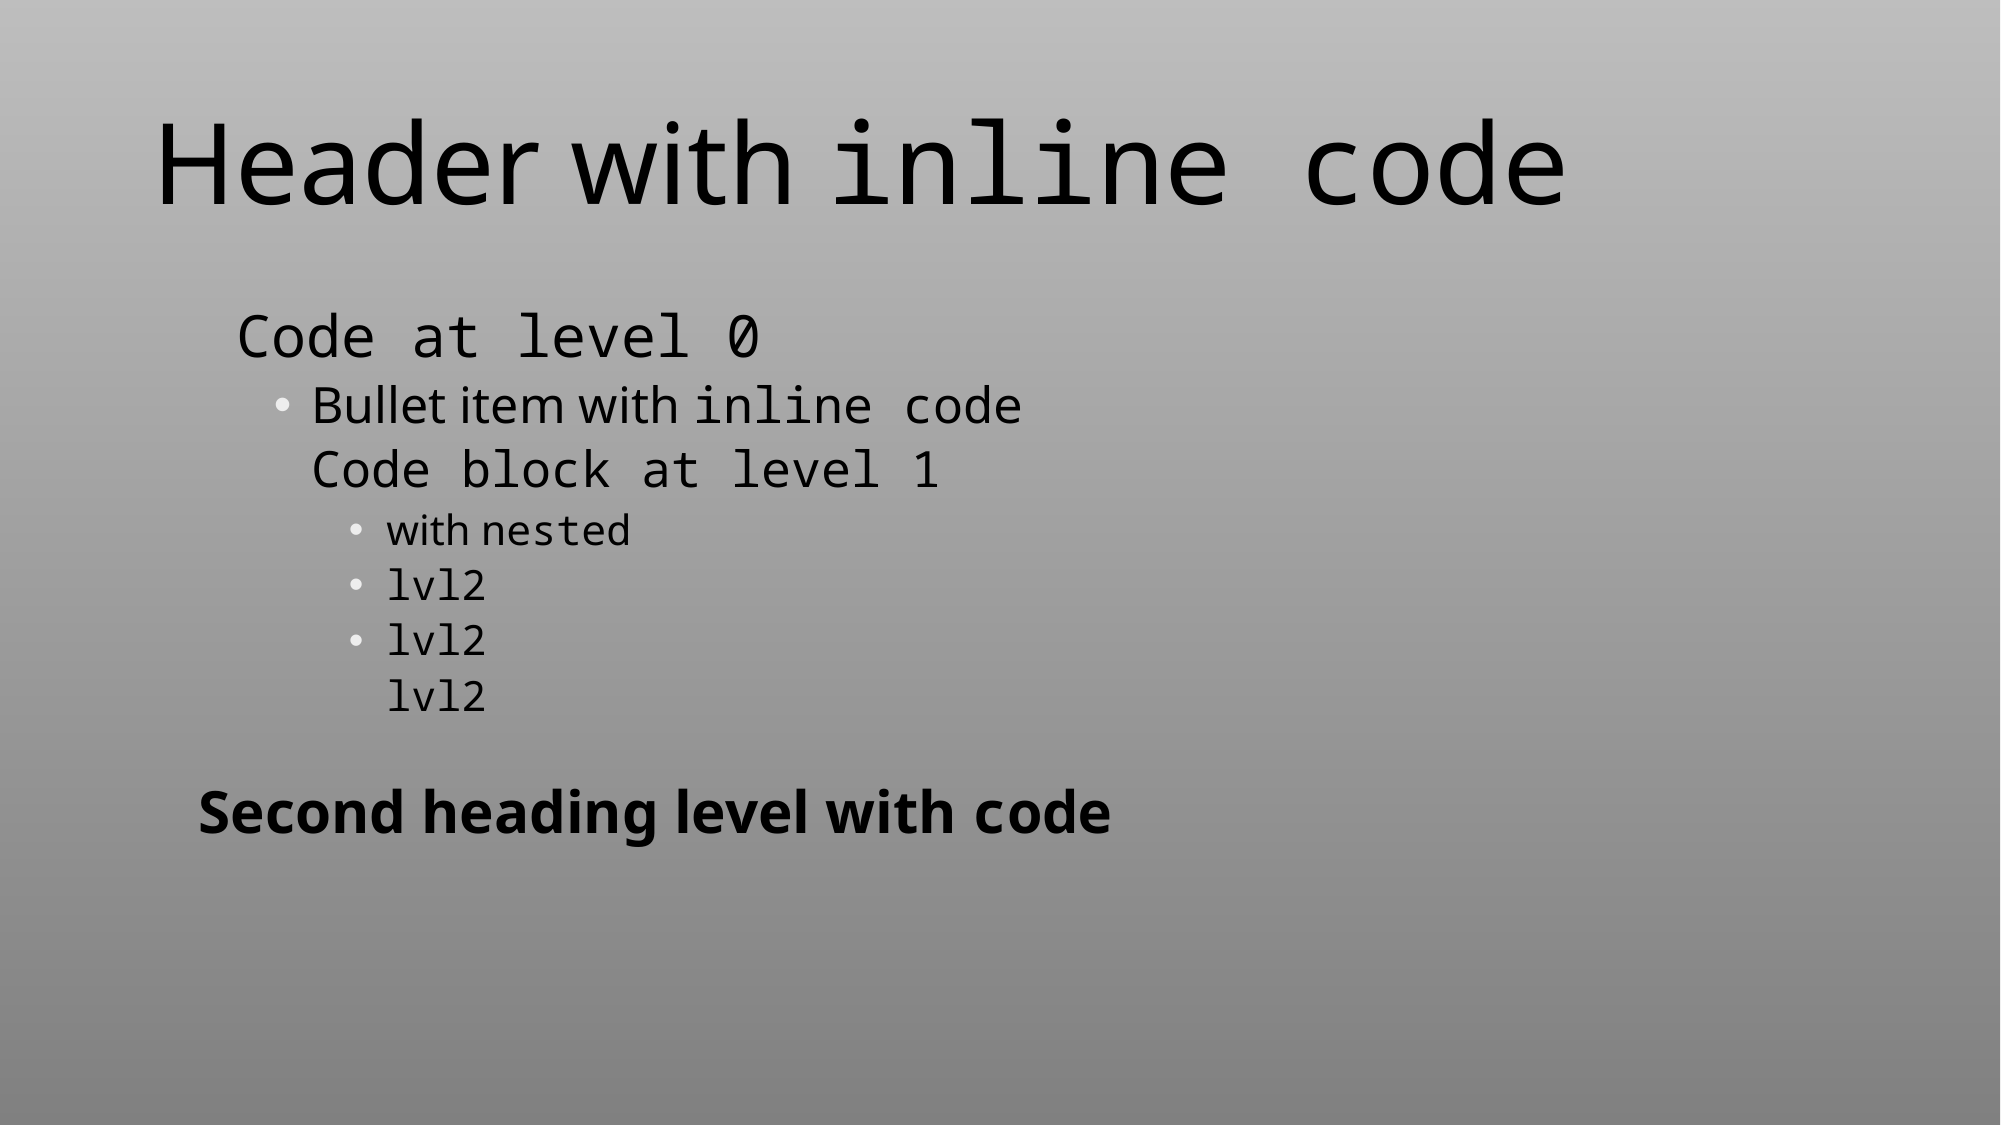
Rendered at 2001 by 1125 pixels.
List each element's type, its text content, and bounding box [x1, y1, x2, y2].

list Code at level 0 Bullet item with inline code Code block at level 1 with nested lvl2 lvl2 lvl2 Second heading level with code [183, 299, 1863, 1014]
picture [0, 0, 2001, 1125]
title Header with inline code [137, 59, 1863, 278]
